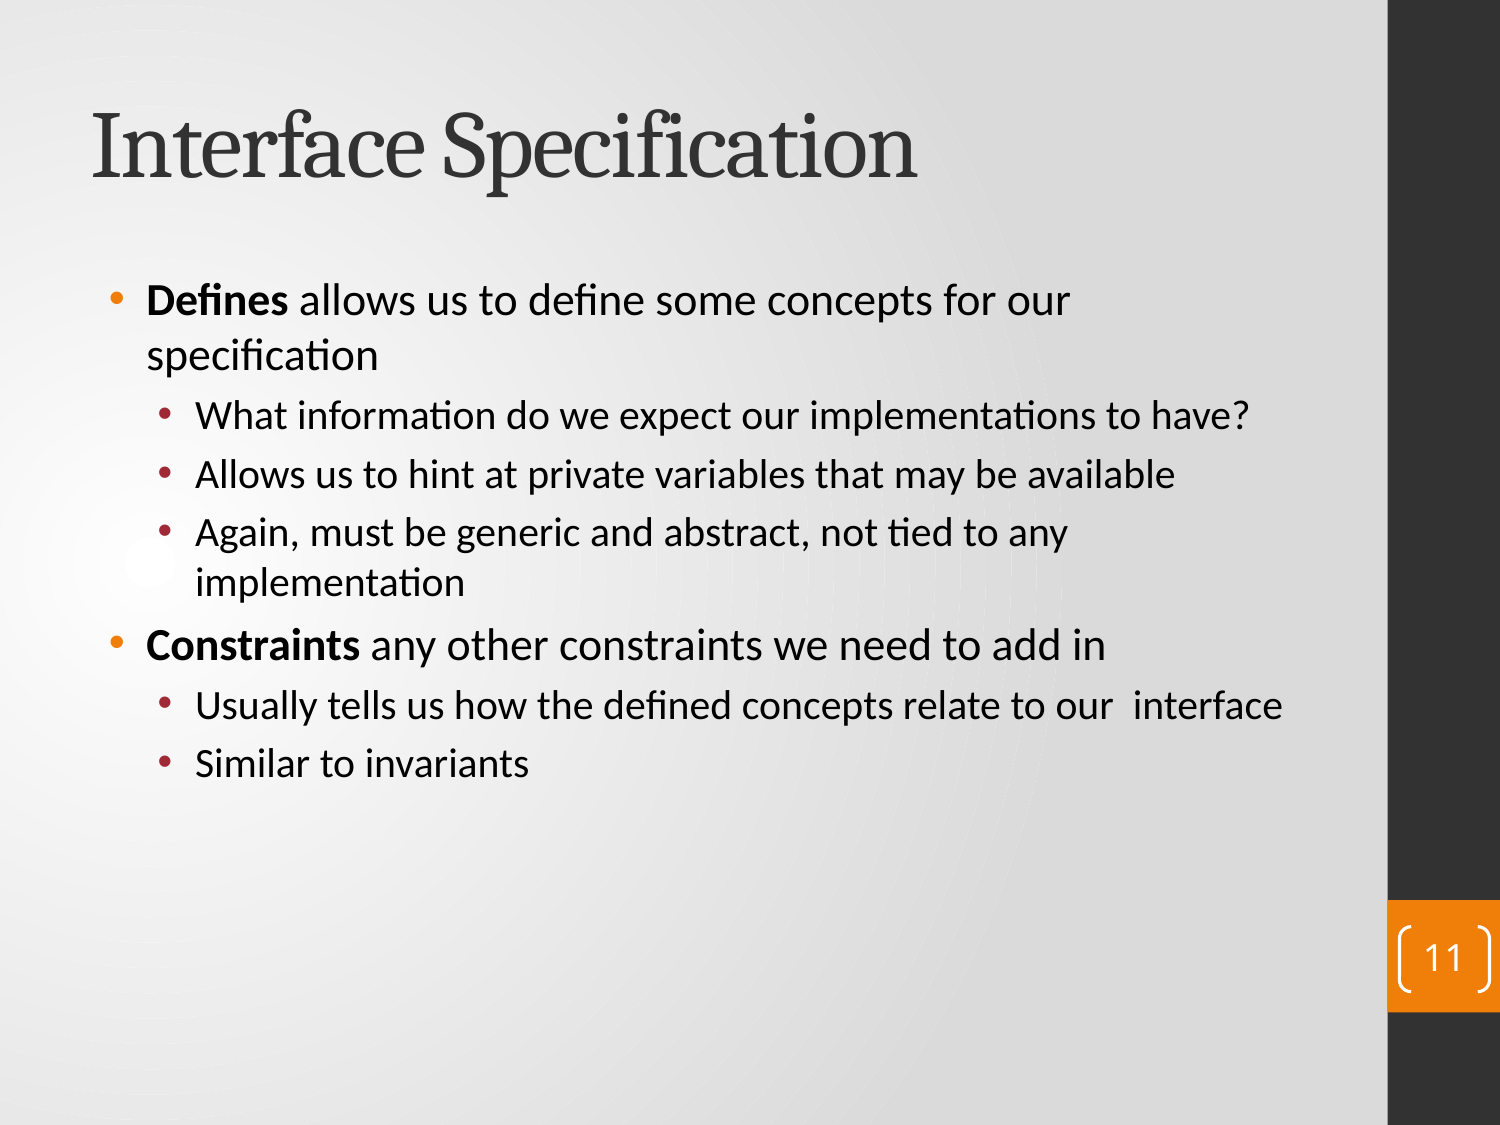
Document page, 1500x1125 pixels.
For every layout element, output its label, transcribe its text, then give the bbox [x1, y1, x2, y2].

title Interface Specification [75, 45, 1325, 233]
list Defines allows us to define some concepts for our specification What information do we expect our implementations to have? Allows us to hint at private variables that may be available Again, must be generic and abstract, not tied to any implementation Constraints any other constraints we need to add in Usually tells us how the defined concepts relate to our interface Similar to invariants [75, 262, 1325, 1050]
slide_number 11 [1397, 925, 1492, 994]
